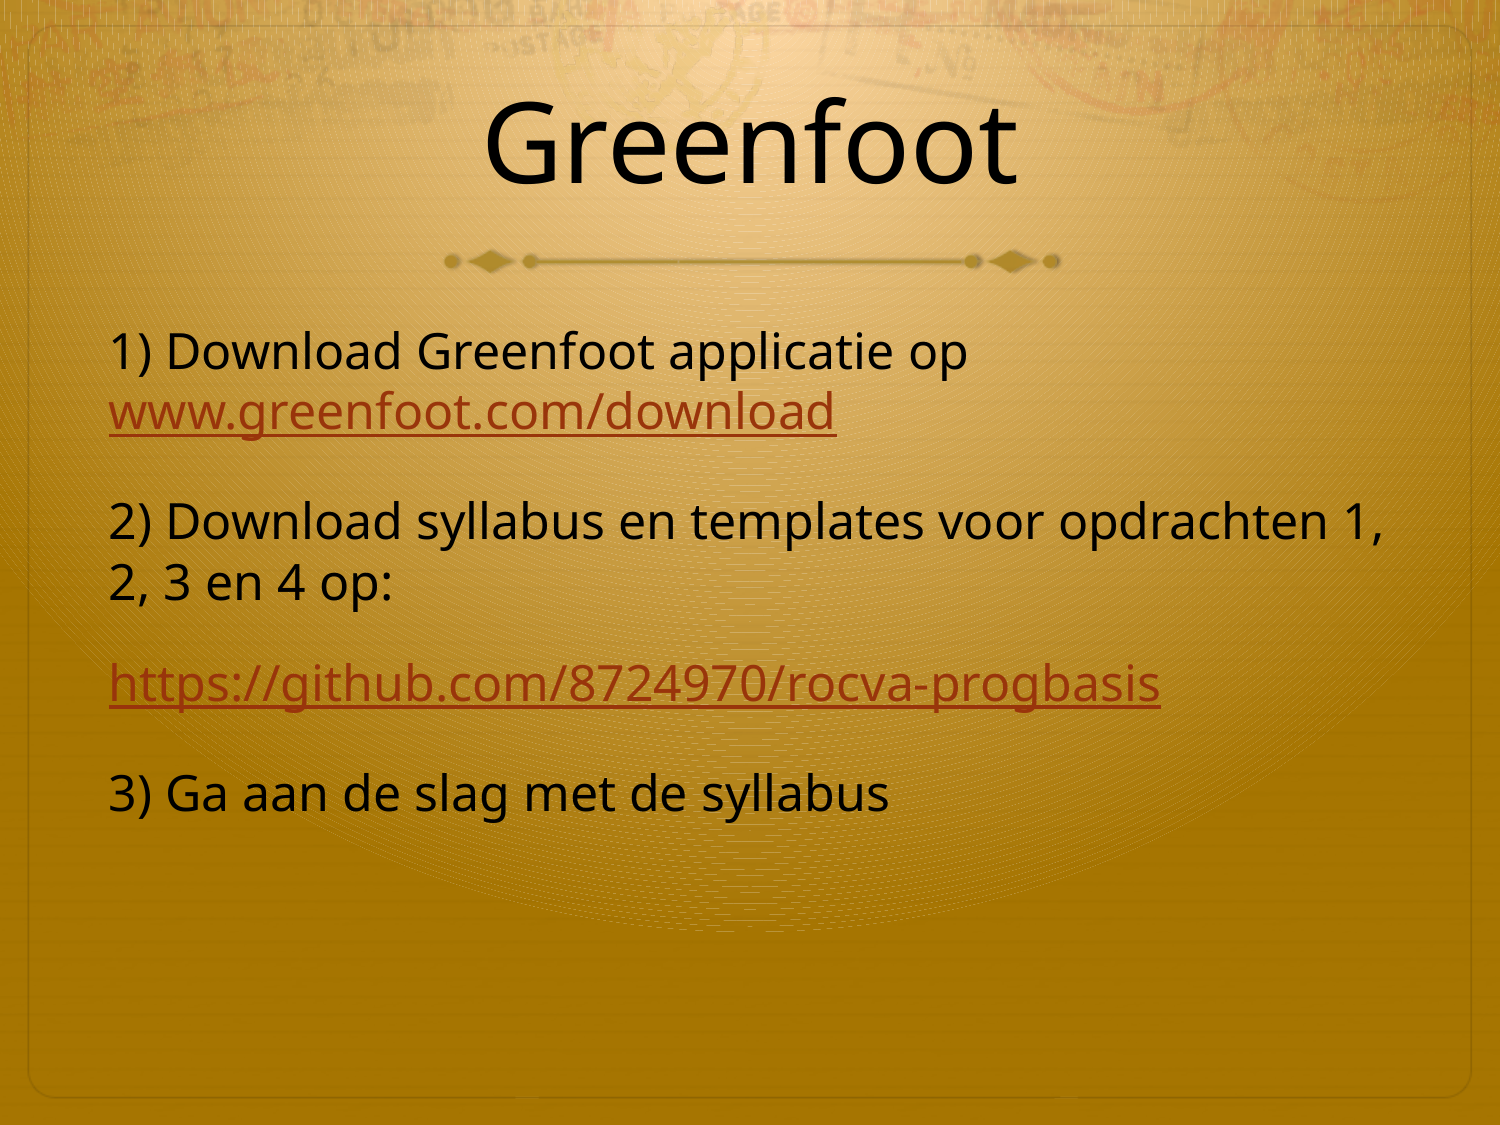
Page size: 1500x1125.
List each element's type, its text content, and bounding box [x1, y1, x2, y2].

title Greenfoot [93, 45, 1407, 233]
picture [0, 0, 1500, 1125]
list 1) Download Greenfoot applicatie op www.greenfoot.com/download 2) Download syllabus en templates voor opdrachten 1, 2, 3 en 4 op: https://github.com/8724970/rocva-progbasis 3) Ga aan de slag met de syllabus [93, 312, 1407, 988]
